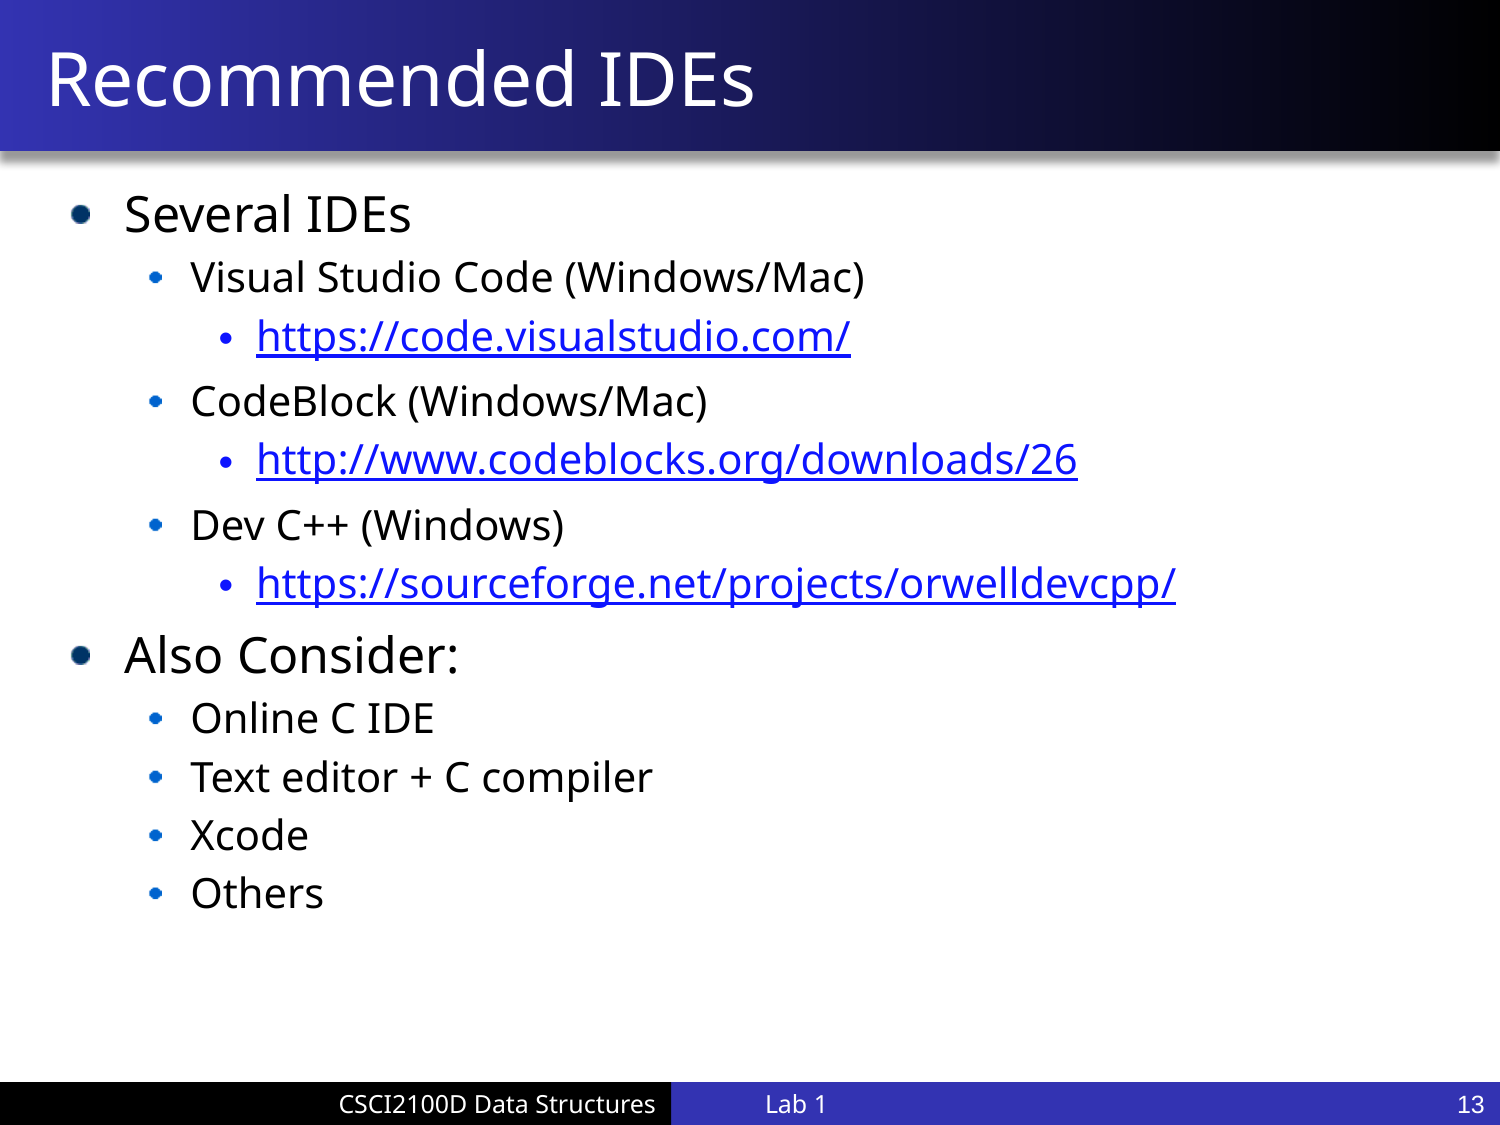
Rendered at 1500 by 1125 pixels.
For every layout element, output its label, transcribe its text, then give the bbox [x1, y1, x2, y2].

picture [68, 643, 90, 665]
slide_number 13 [1412, 1082, 1500, 1125]
picture [143, 708, 162, 726]
picture [143, 267, 162, 285]
list Several IDEs Visual Studio Code (Windows/Mac) https://code.visualstudio.com/ CodeBlock (Windows/Mac) http://www.codeblocks.org/downloads/26 Dev C++ (Windows) https://sourceforge.net/projects/orwelldevcpp/ Also Consider: Online C IDE Text editor + C compiler Xcode Others [53, 175, 1412, 1059]
picture [68, 202, 90, 224]
picture [143, 391, 162, 409]
picture [143, 825, 162, 843]
title Recommended IDEs [0, 2, 1500, 151]
picture [143, 766, 162, 785]
picture [143, 883, 162, 901]
picture [143, 514, 162, 533]
footer Lab 1 [750, 1082, 1412, 1125]
